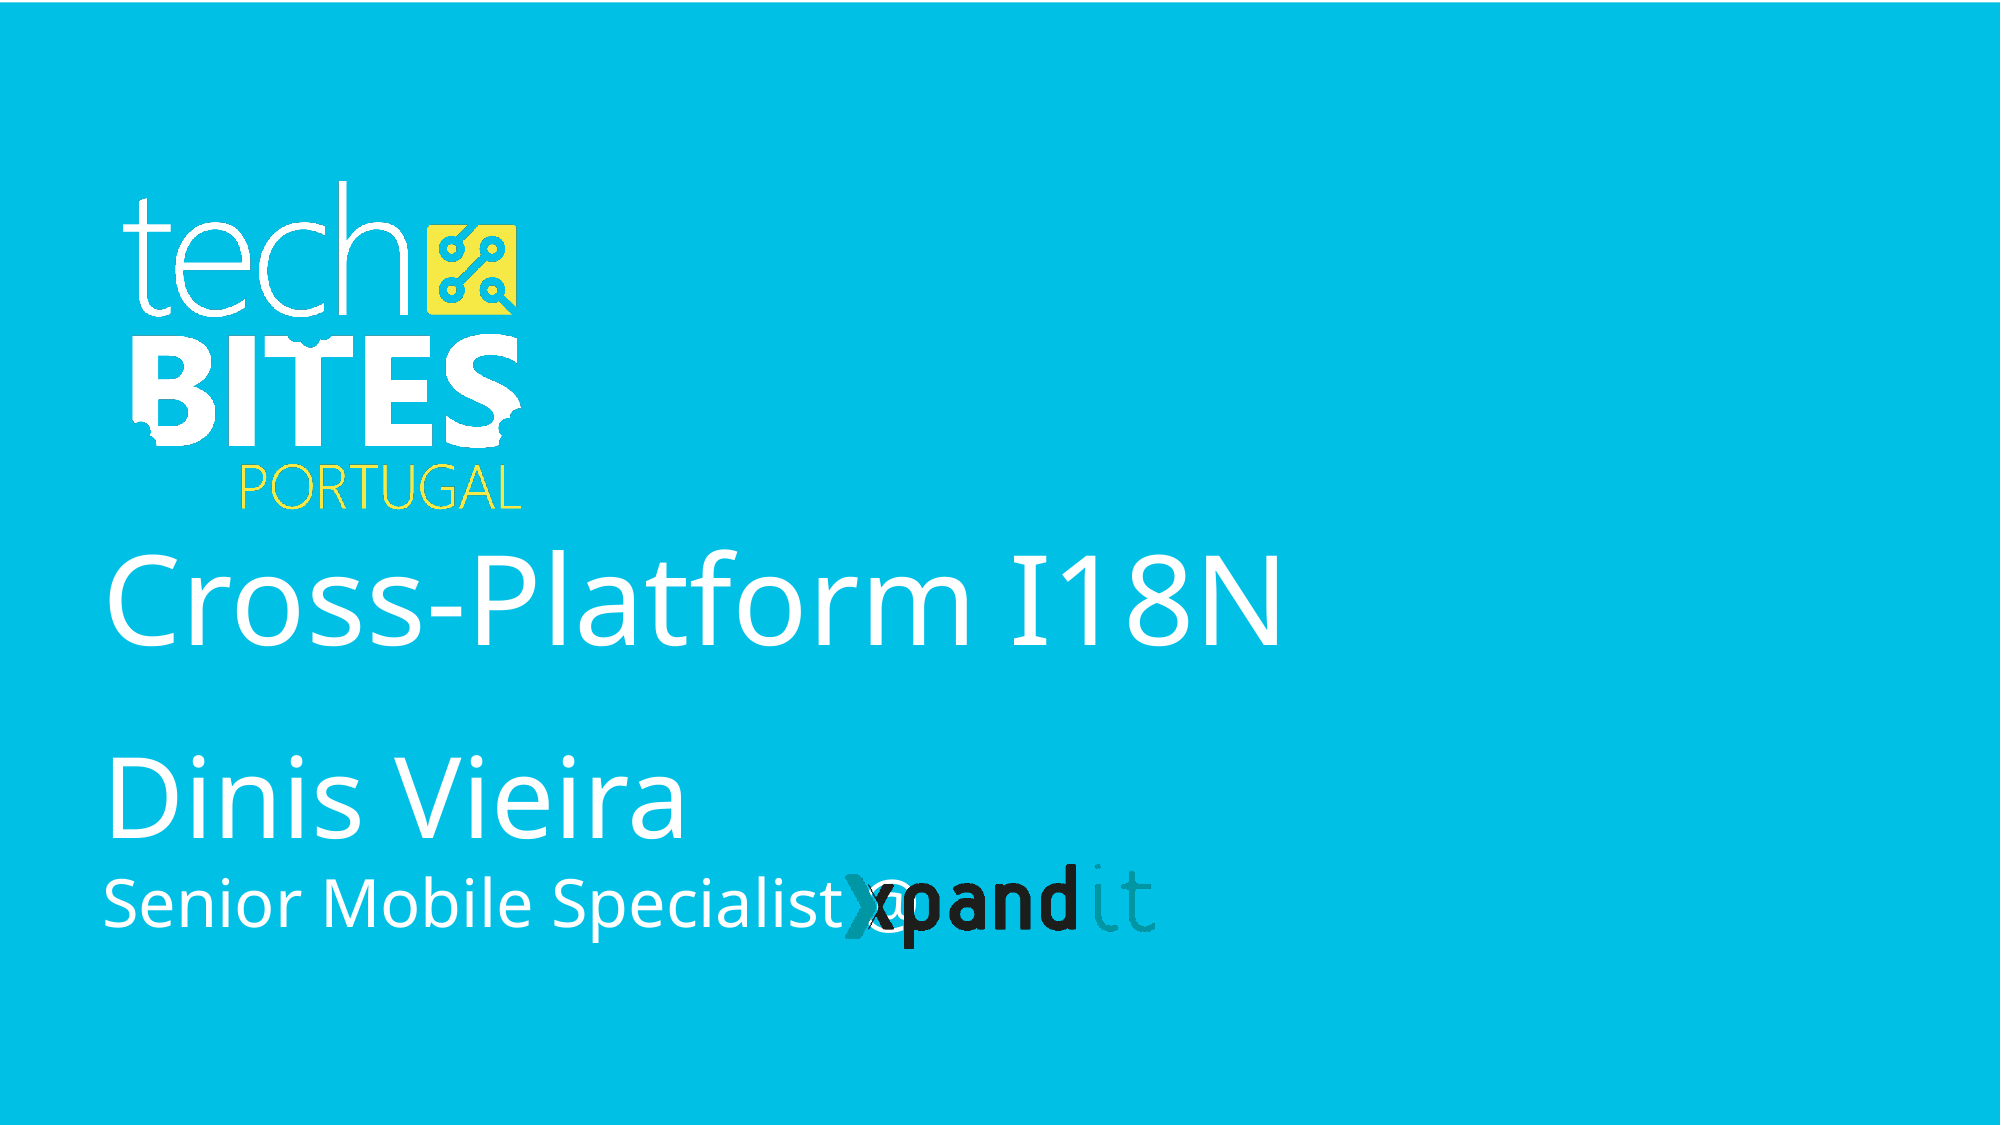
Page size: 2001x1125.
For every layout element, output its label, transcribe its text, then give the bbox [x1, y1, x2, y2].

text_box [0, 1, 2000, 1125]
text_box Cross-Platform I18N [87, 512, 1963, 678]
picture [844, 864, 1155, 949]
picture [44, 151, 624, 545]
text_box Dinis Vieira Senior Mobile Specialist @ [87, 718, 1550, 949]
